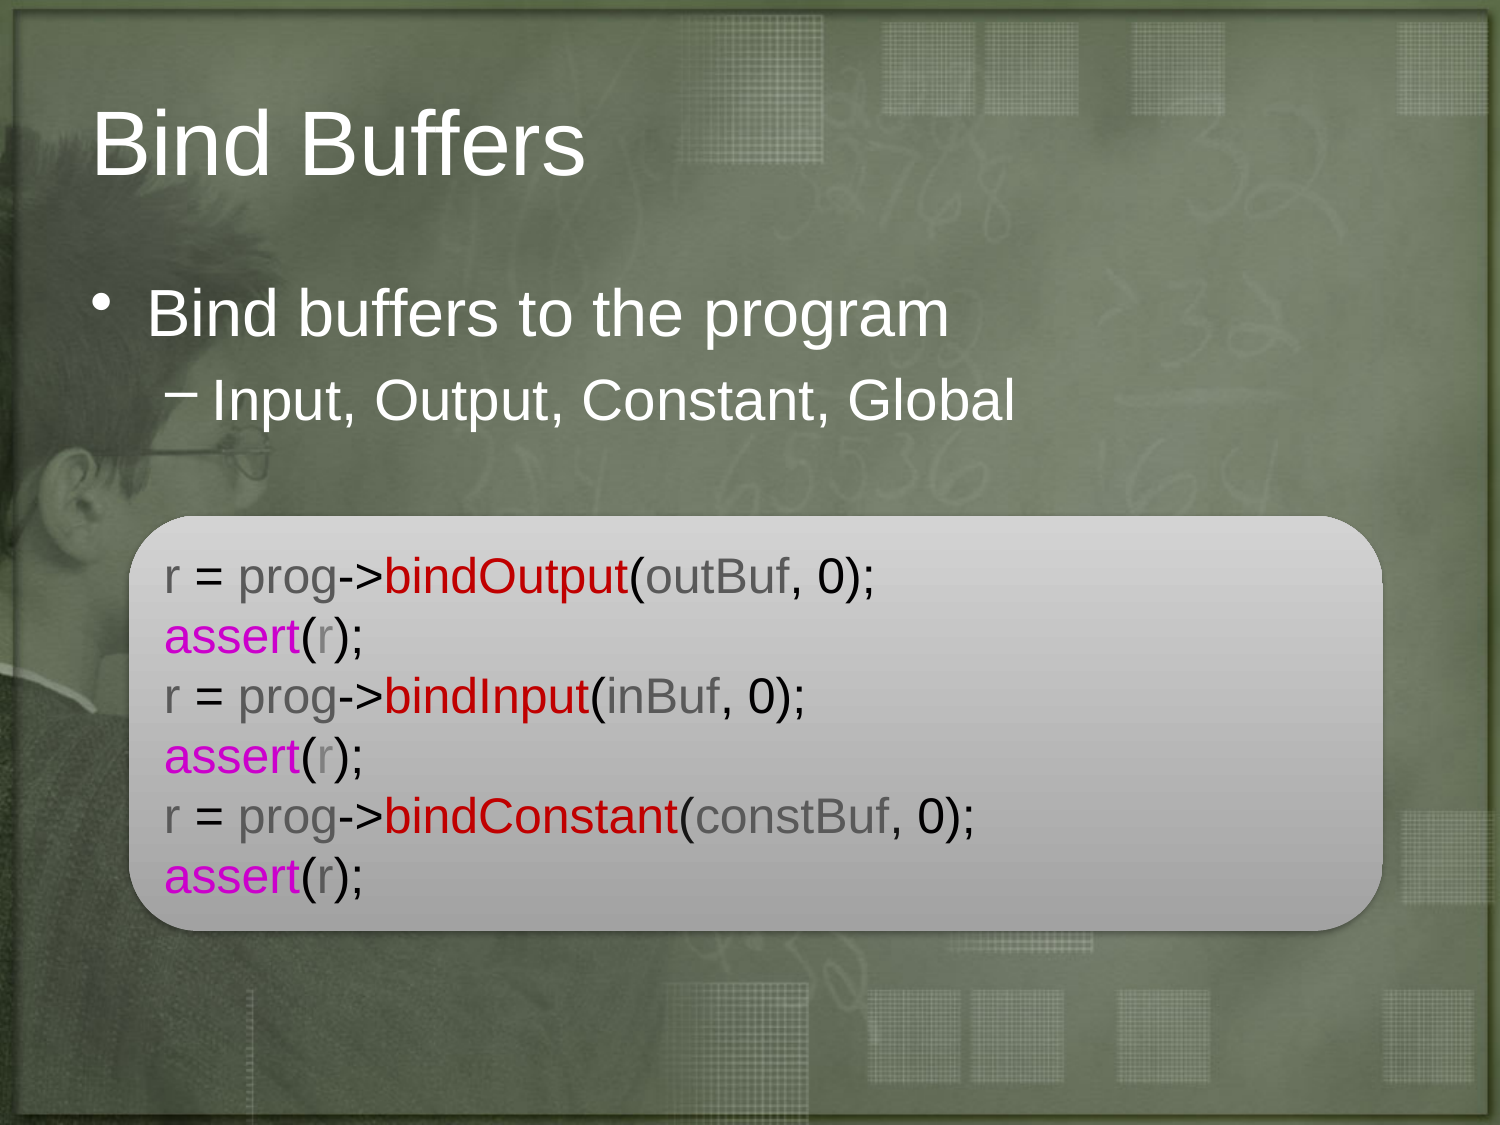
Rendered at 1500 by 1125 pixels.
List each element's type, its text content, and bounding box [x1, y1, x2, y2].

list Bind buffers to the program Input, Output, Constant, Global [74, 262, 1426, 1006]
text_box r = prog->bindOutput(outBuf, 0); assert(r); r = prog->bindInput(inBuf, 0); assert(r); r = prog->bindConstant(constBuf, 0); assert(r); [128, 515, 1383, 931]
picture [0, 0, 1500, 1125]
title Bind Buffers [74, 44, 1426, 233]
